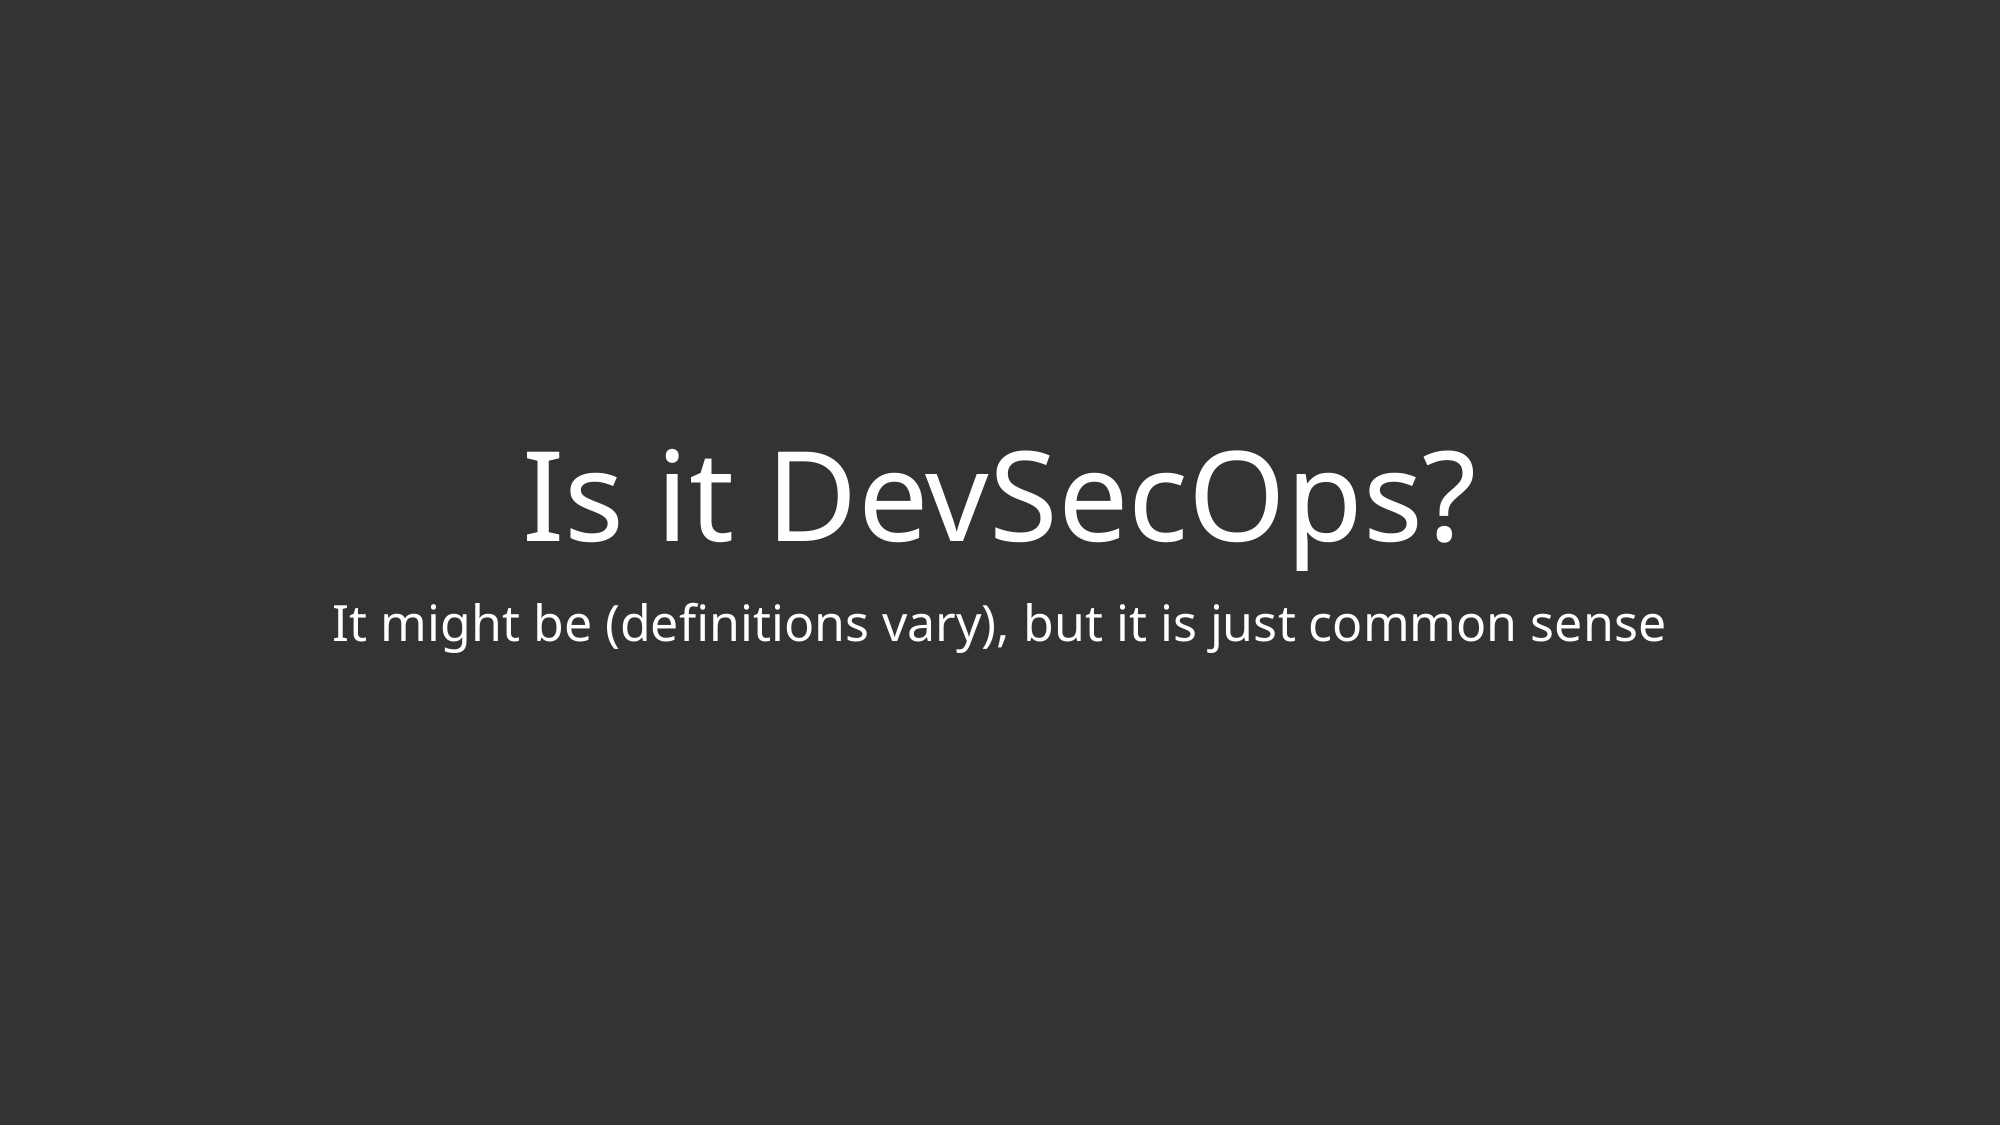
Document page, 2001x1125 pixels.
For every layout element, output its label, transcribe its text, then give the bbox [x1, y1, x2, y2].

title Is it DevSecOps? [249, 184, 1750, 577]
subtitle It might be (definitions vary), but it is just common sense [249, 590, 1750, 863]
